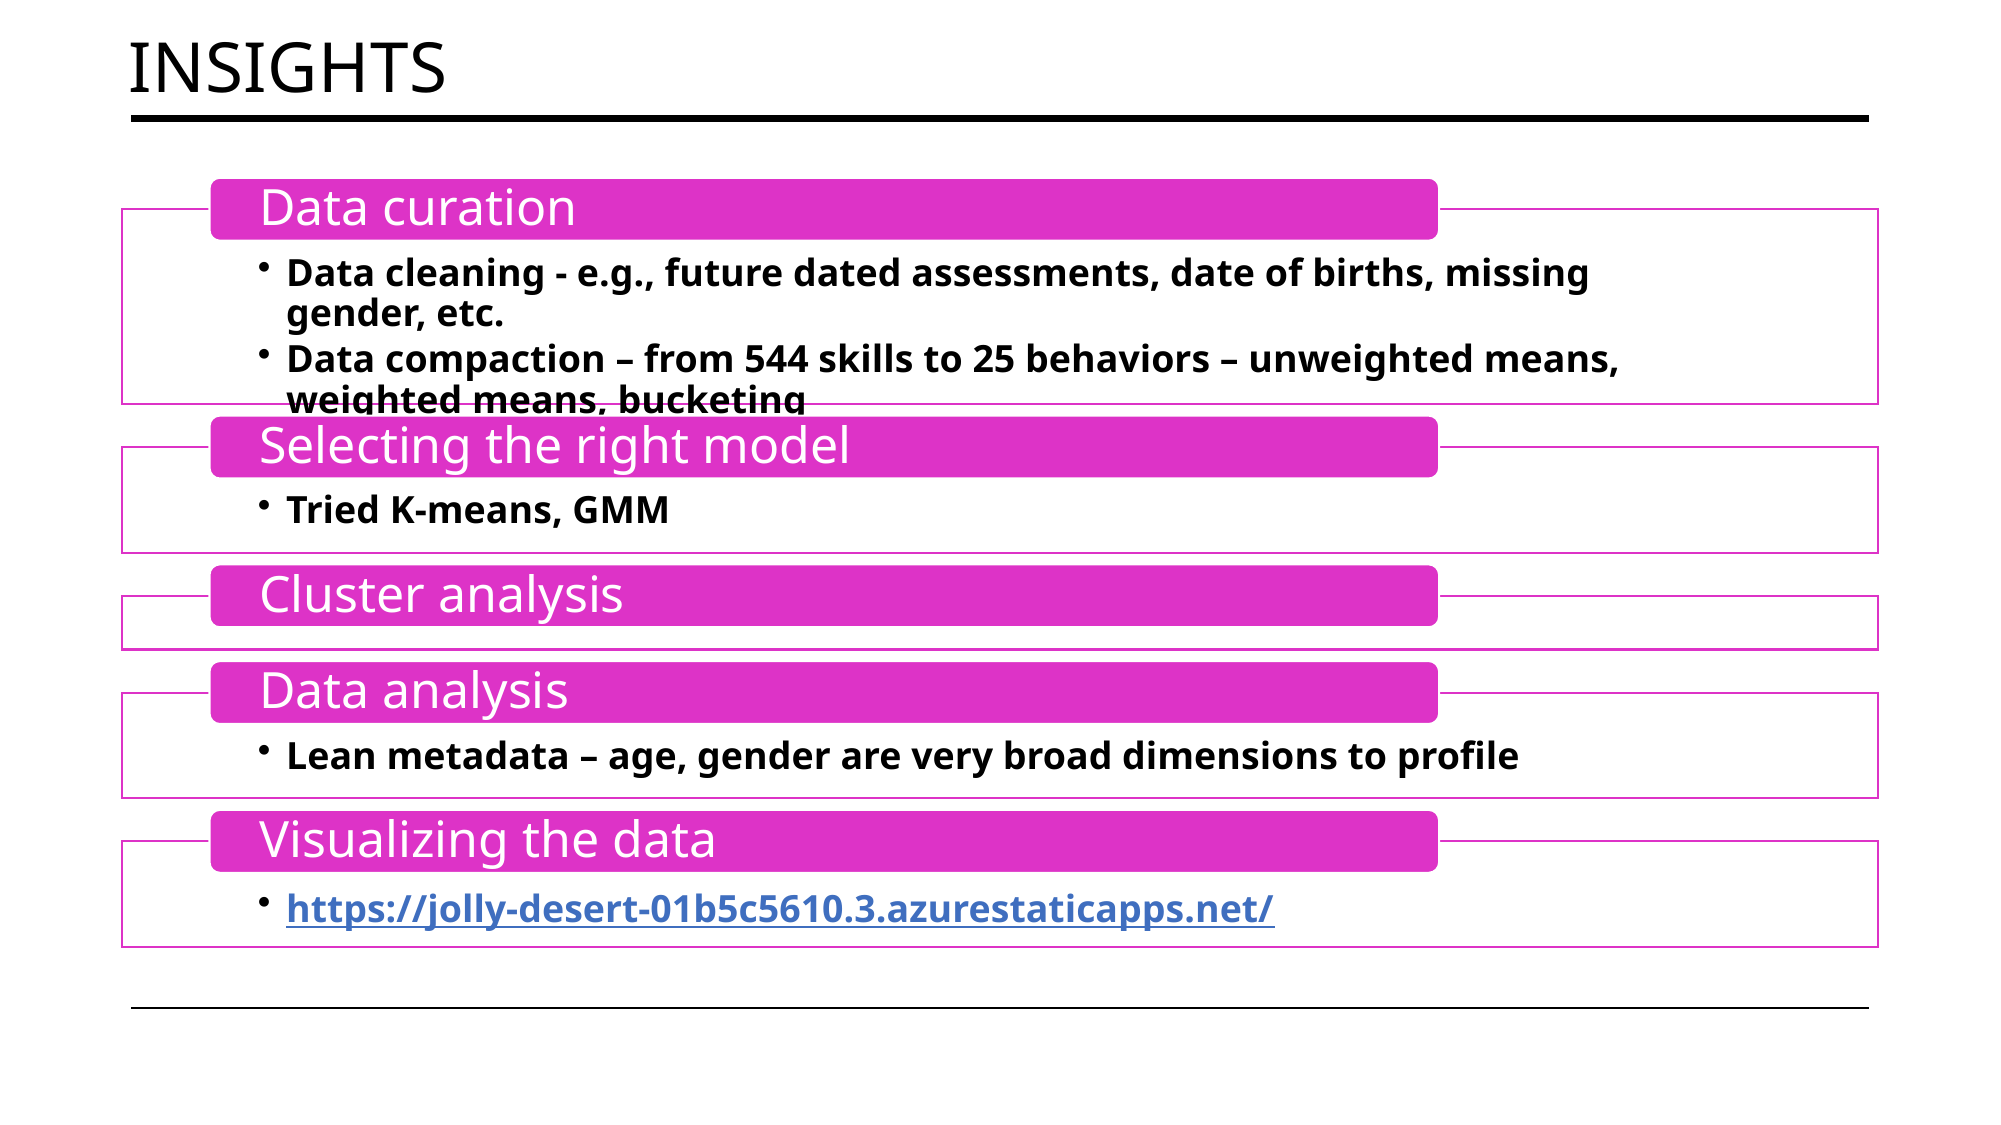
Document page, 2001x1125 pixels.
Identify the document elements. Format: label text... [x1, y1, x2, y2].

title Insights [113, 15, 1867, 115]
text_box Data cleaning - e.g., future dated assessments, date of births, missing gender, etc. Data compaction – from 544 skills to 25 behaviors – unweighted means, weighted means, bucketing [121, 208, 1879, 405]
text_box [121, 595, 1879, 651]
text_box Visualizing the data [208, 808, 1441, 874]
text_box Data curation [208, 176, 1441, 242]
text_box https://jolly-desert-01b5c5610.3.azurestaticapps.net/ [121, 840, 1879, 948]
text_box Tried K-means, GMM [121, 446, 1879, 554]
text_box Lean metadata – age, gender are very broad dimensions to profile [121, 692, 1879, 799]
text_box Cluster analysis [208, 563, 1441, 629]
text_box Selecting the right model [208, 414, 1441, 480]
text_box Data analysis [208, 660, 1441, 726]
